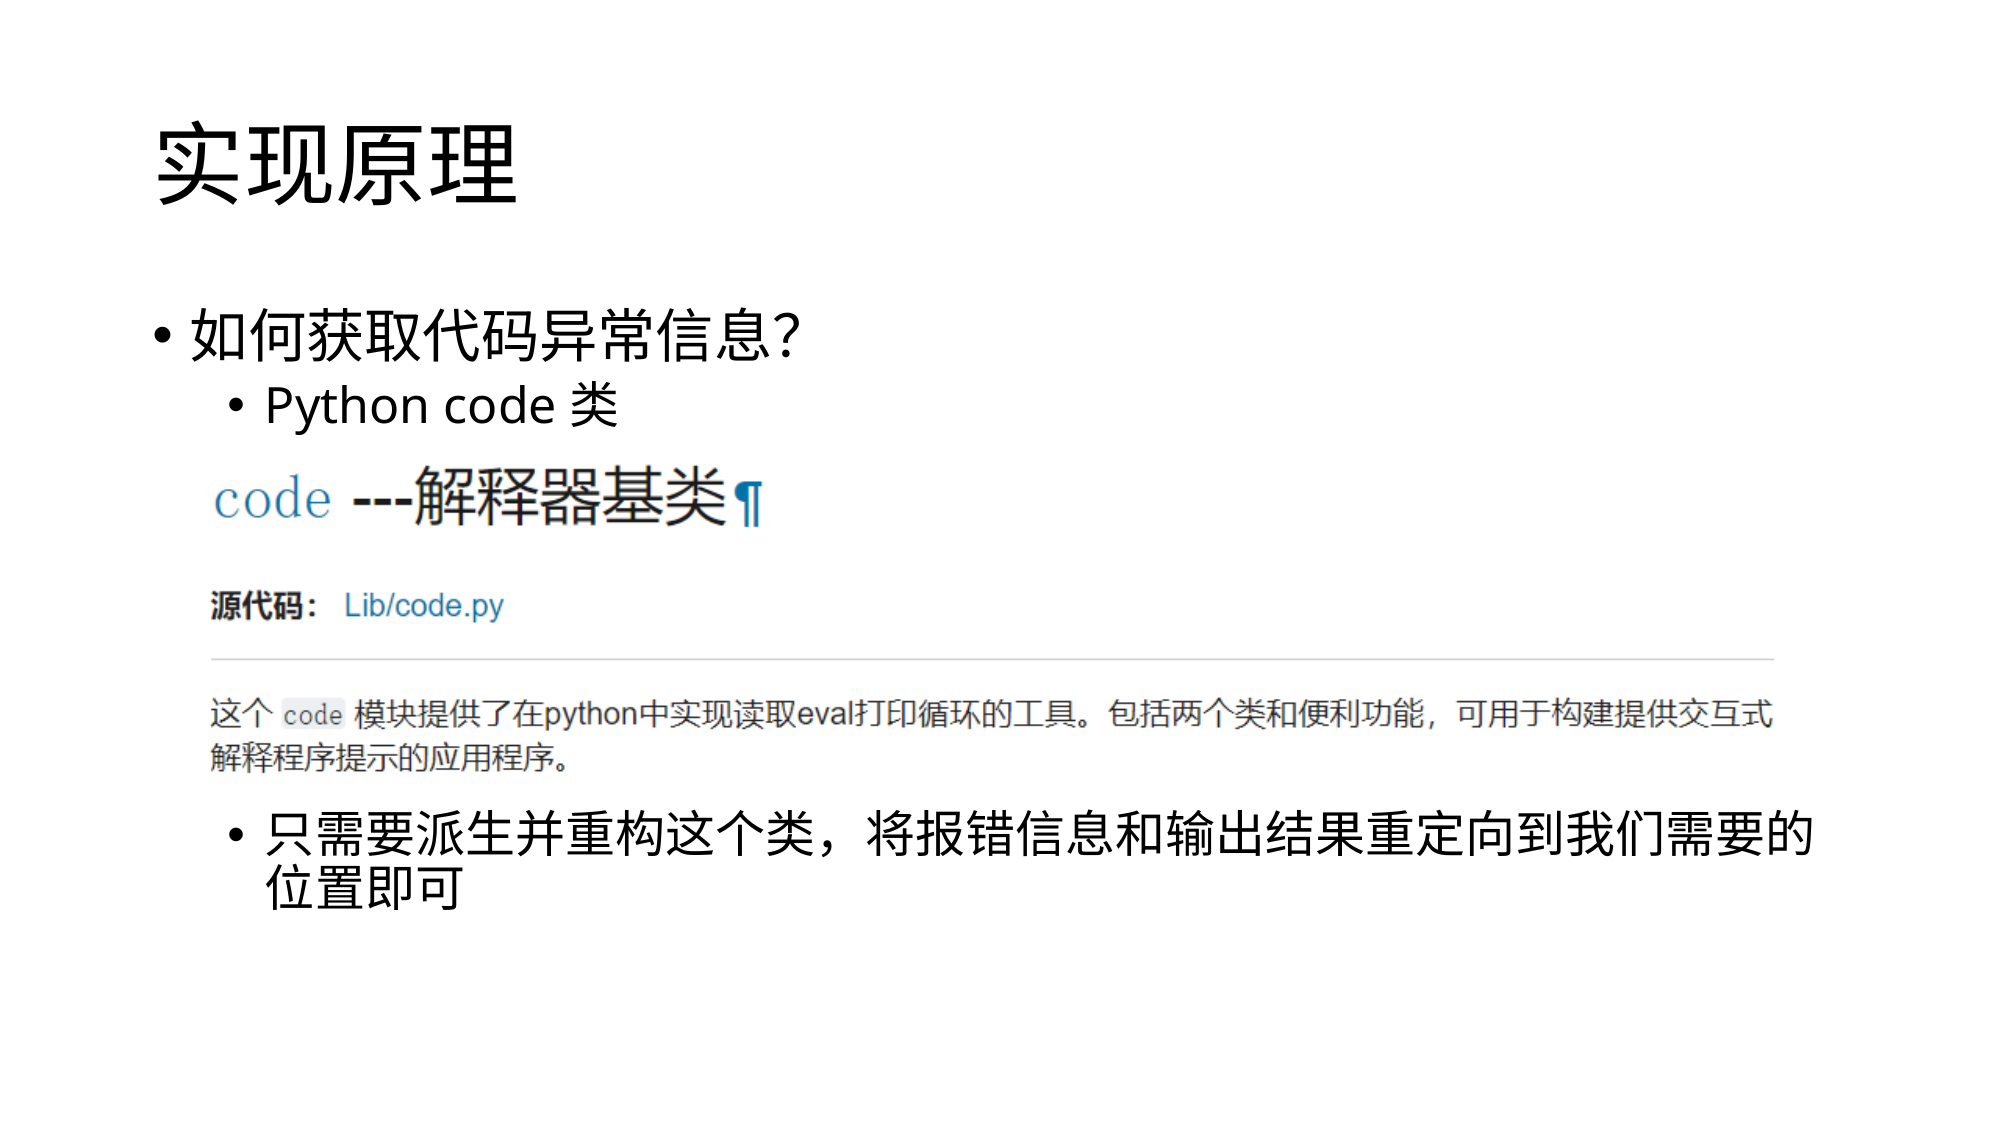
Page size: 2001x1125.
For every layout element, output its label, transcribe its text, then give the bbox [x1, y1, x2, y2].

picture [188, 452, 1812, 803]
text_box 只需要派生并重构这个类，将报错信息和输出结果重定向到我们需要的位置即可 [137, 802, 1863, 984]
title 实现原理 [137, 59, 1863, 278]
list 如何获取代码异常信息？ Python code类 [137, 299, 1863, 467]
